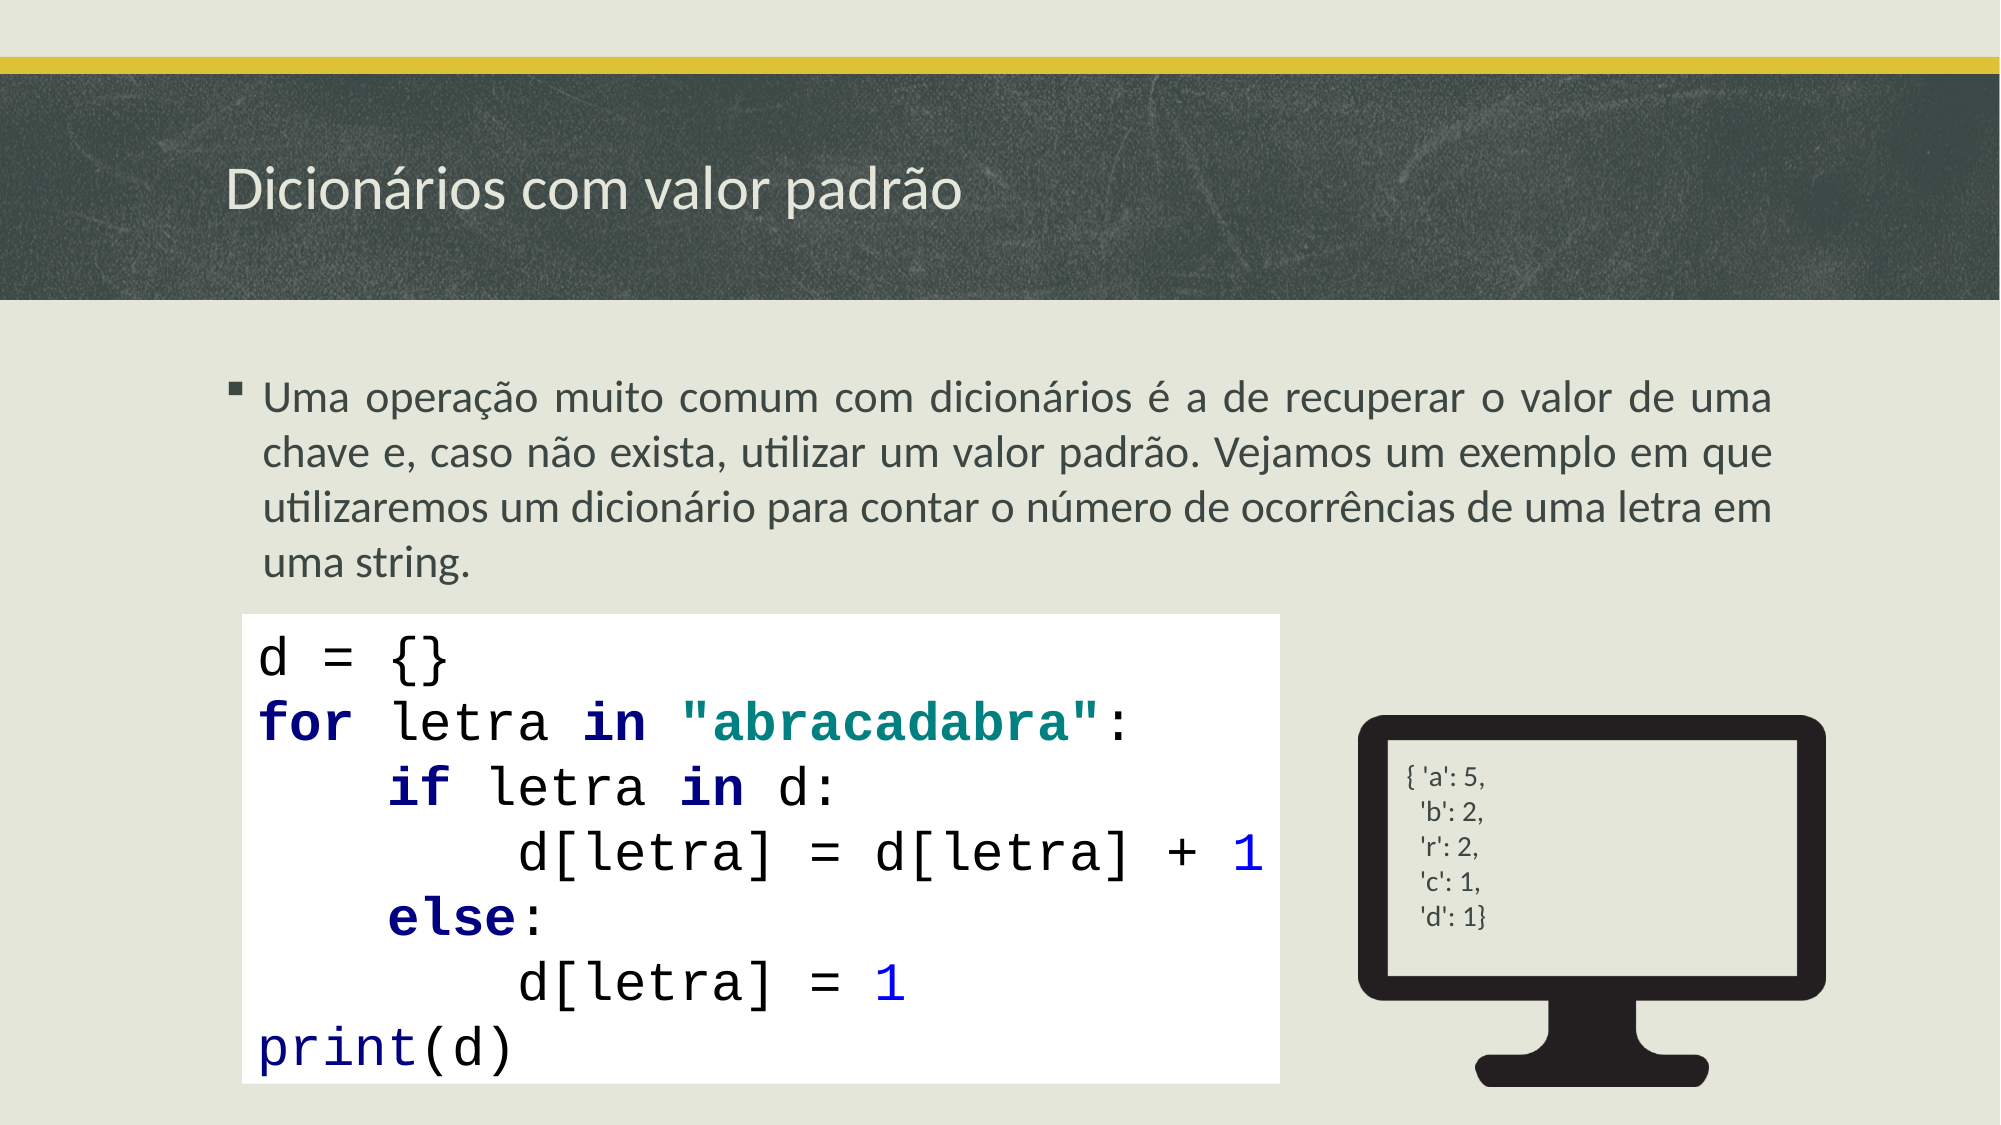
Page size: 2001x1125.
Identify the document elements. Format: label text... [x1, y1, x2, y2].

title Dicionários com valor padrão [210, 76, 1790, 300]
picture [0, 74, 2000, 300]
picture [1358, 715, 1826, 1087]
list Uma operação muito comum com dicionários é a de recuperar o valor de uma chave e, caso não exista, utilizar um valor padrão. Vejamos um exemplo em que utilizaremos um dicionário para contar o número de ocorrências de uma letra em uma string. [210, 359, 1790, 1014]
text_box d = {} for letra in "abracadabra": if letra in d: d[letra] = d[letra] + 1 else: d[letra] = 1 print(d) [242, 614, 1280, 1084]
